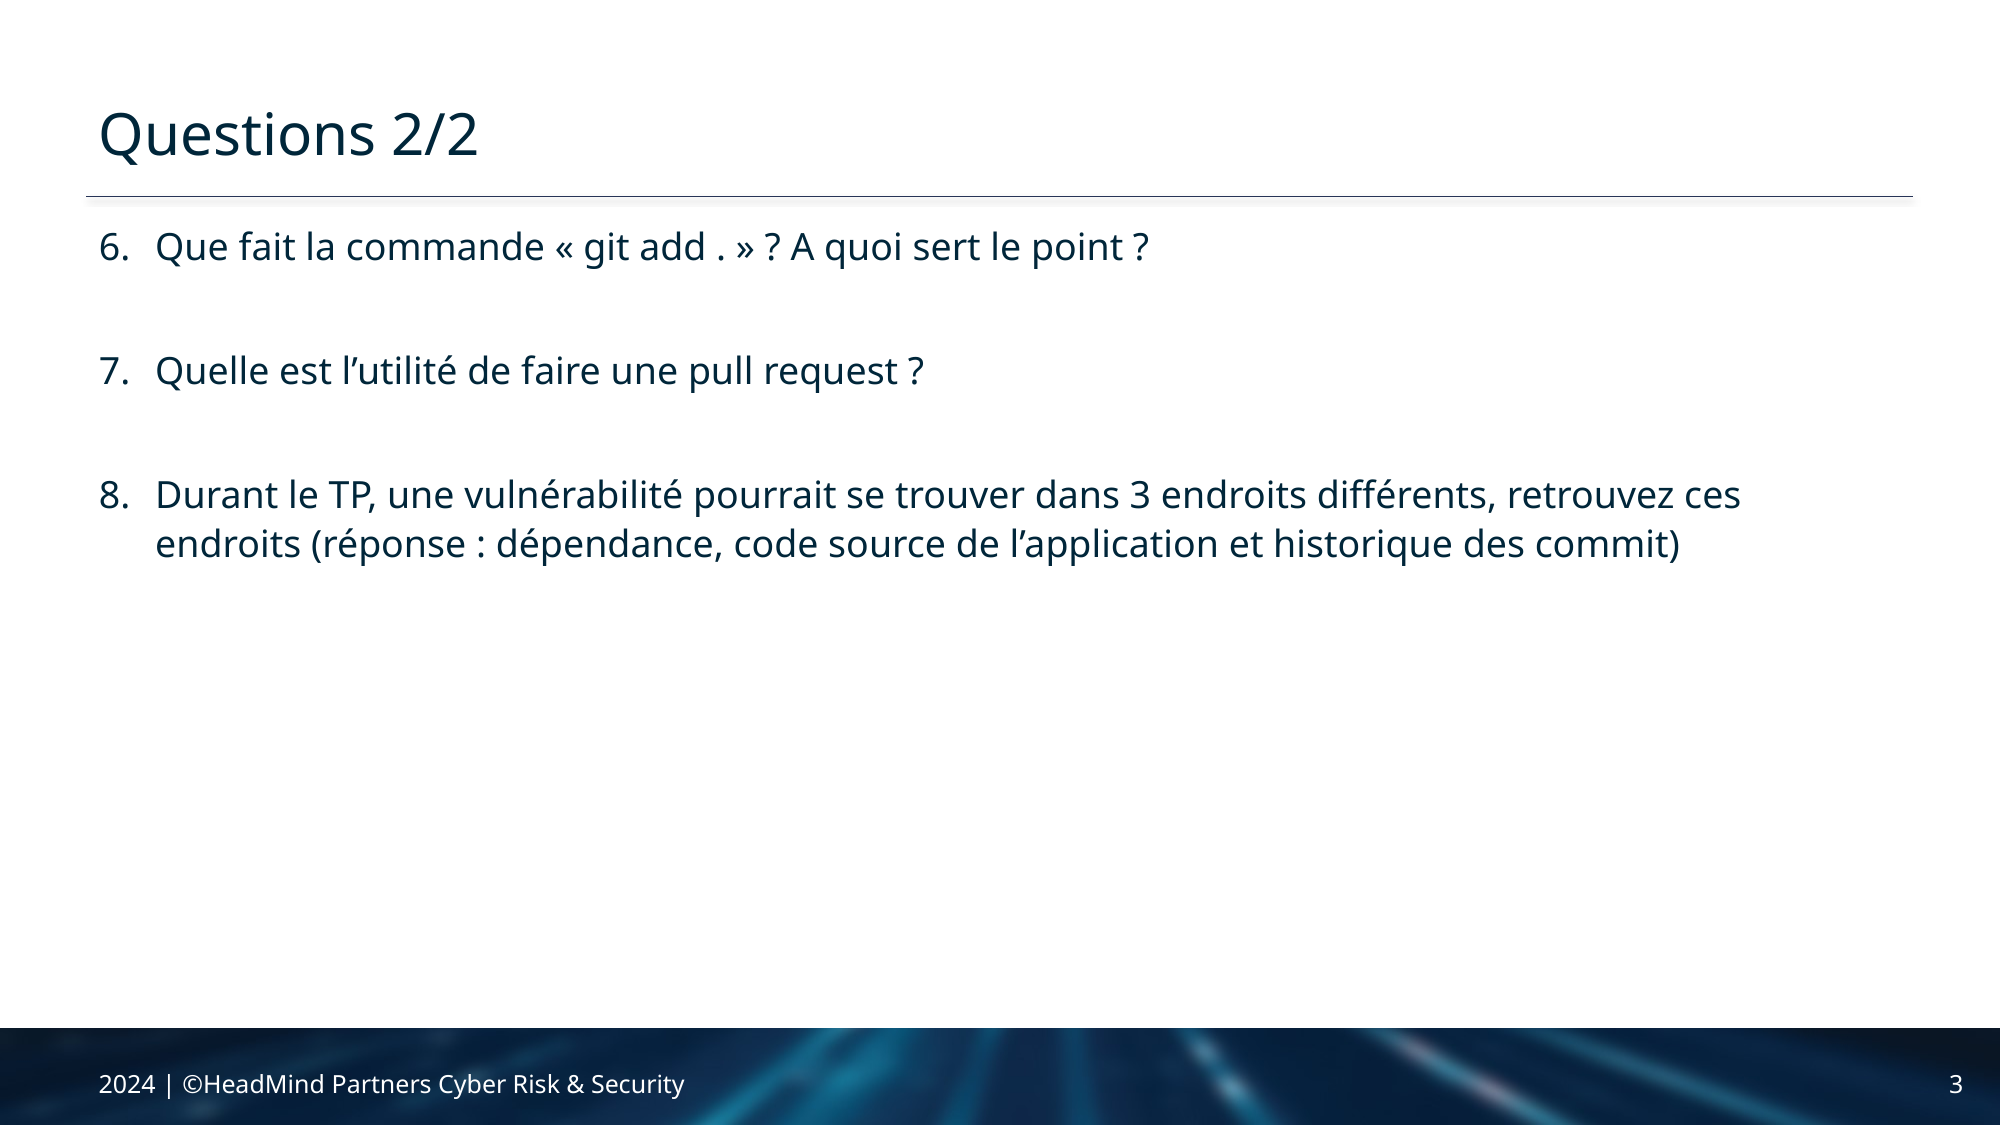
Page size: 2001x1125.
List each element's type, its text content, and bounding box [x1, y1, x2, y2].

picture [0, 1028, 2000, 1125]
list Que fait la commande « git add . » ? A quoi sert le point ? Quelle est l’utilité de faire une pull request ? Durant le TP, une vulnérabilité pourrait se trouver dans 3 endroits différents, retrouvez ces endroits (réponse : dépendance, code source de l’application et historique des commit) [83, 210, 1912, 944]
footer 2024 | ©HeadMind Partners Cyber Risk & Security [83, 1050, 1015, 1111]
slide_number 3 [1845, 1050, 1964, 1111]
title Questions 2/2 [83, 30, 1914, 173]
